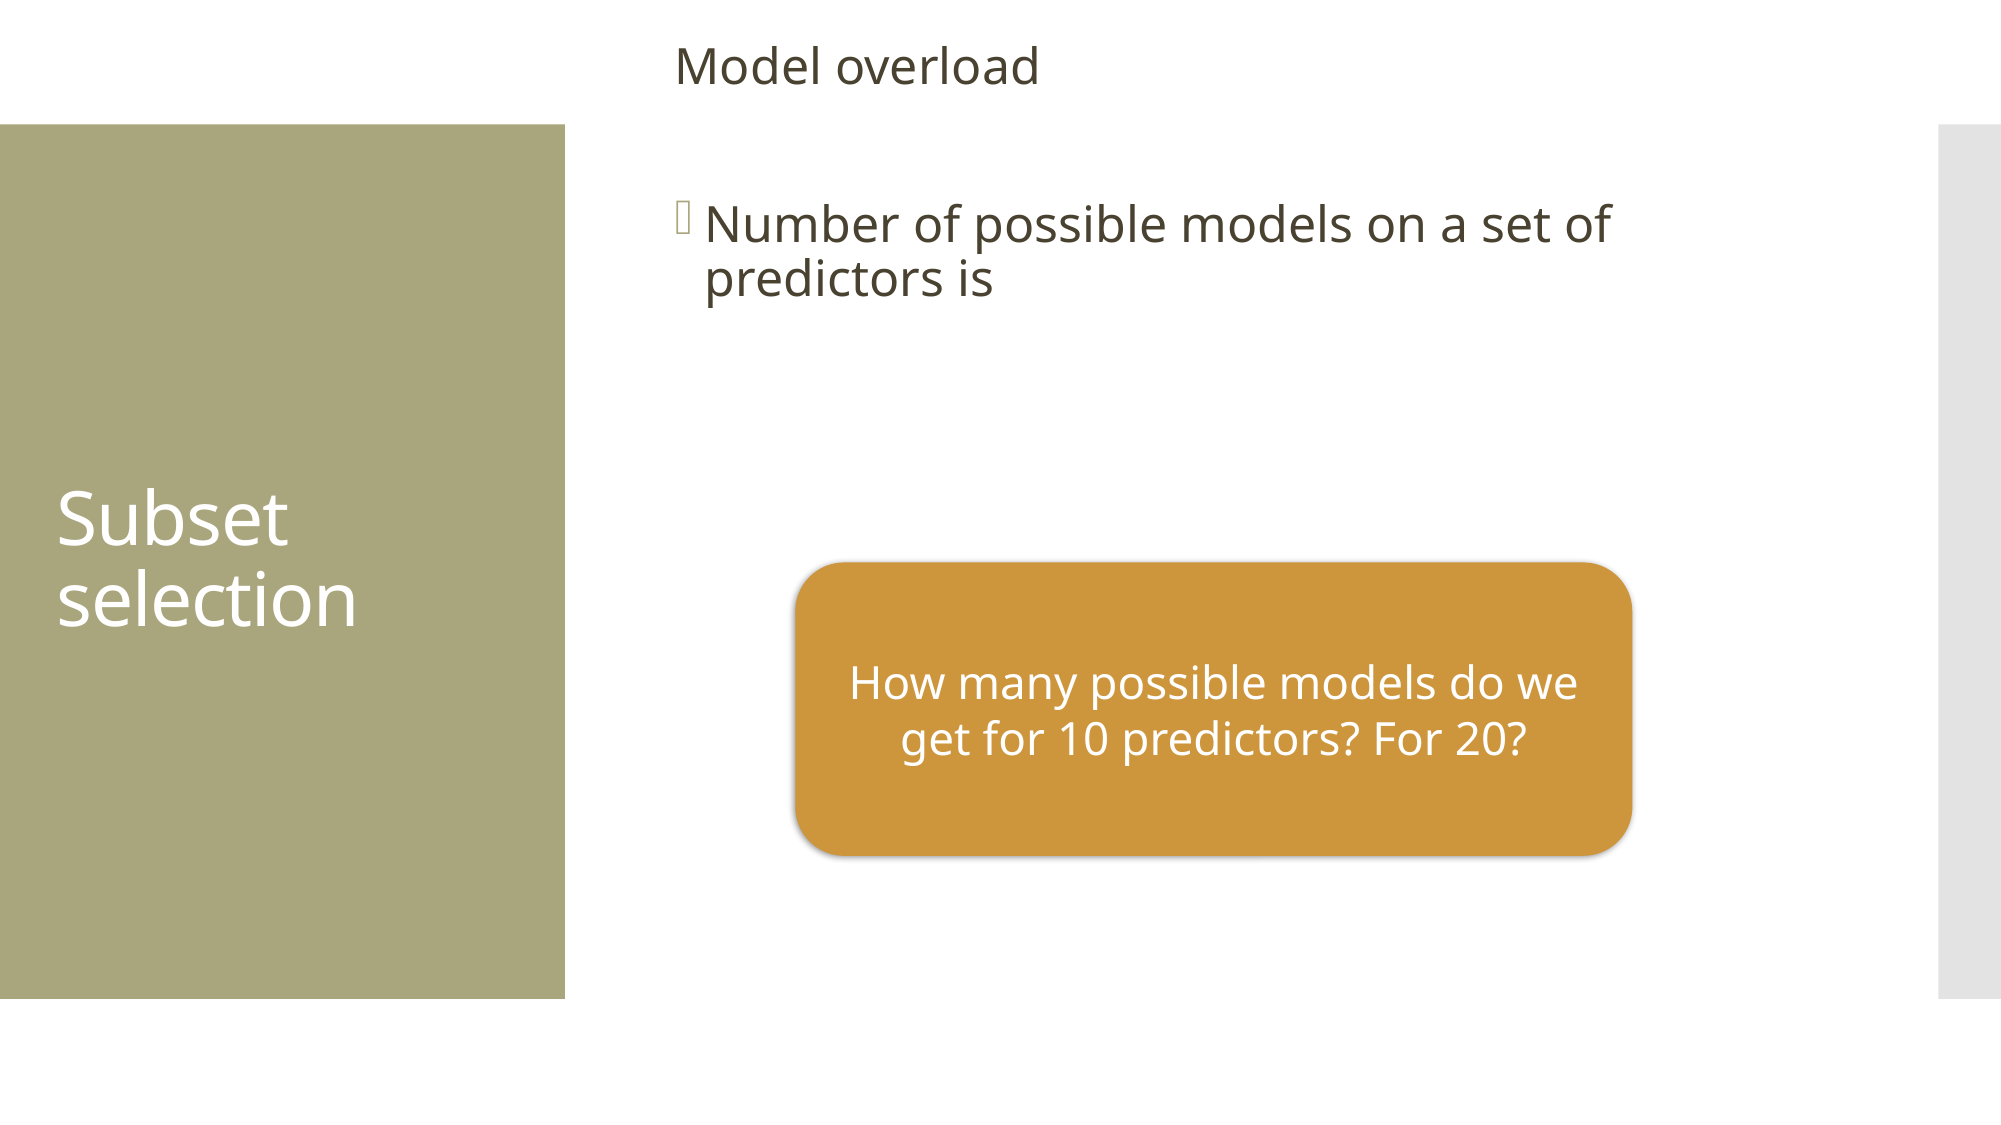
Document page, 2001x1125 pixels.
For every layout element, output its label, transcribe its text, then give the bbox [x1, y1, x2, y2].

text_box How many possible models do we get for 10 predictors? For 20? [795, 562, 1633, 856]
title Subset selection [41, 184, 525, 940]
text_box [583, 131, 1860, 1092]
